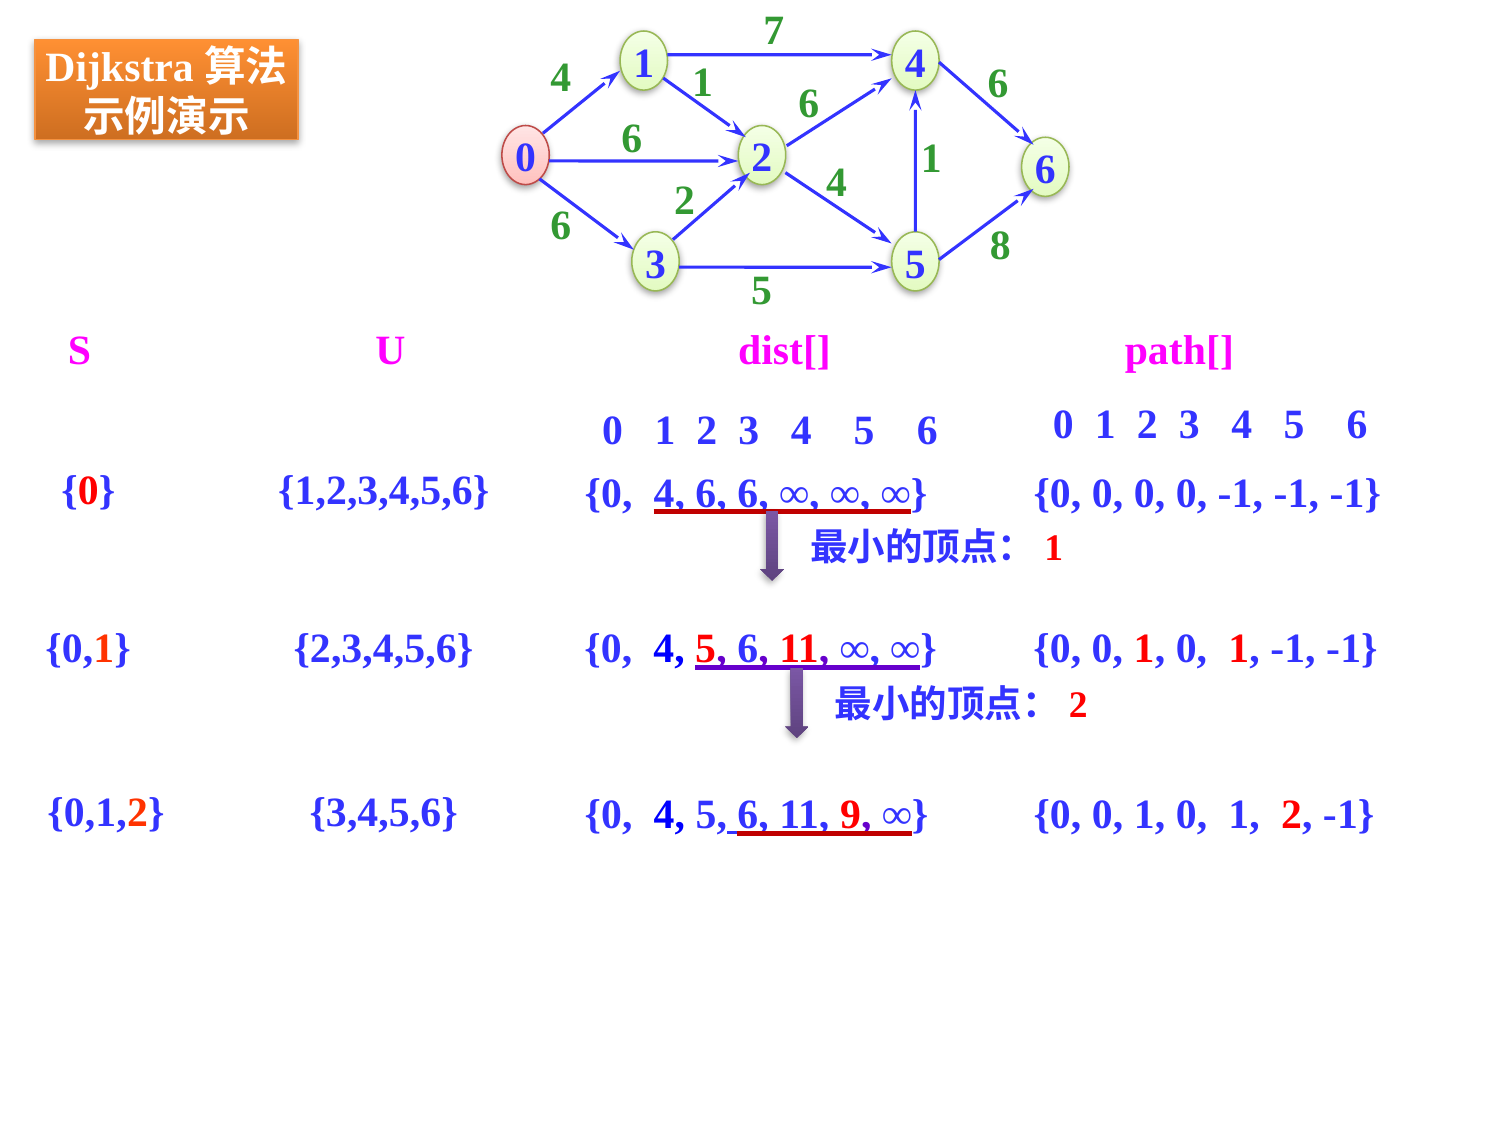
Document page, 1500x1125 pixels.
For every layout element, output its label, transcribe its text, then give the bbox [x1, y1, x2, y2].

text_box 1 [619, 30, 669, 91]
text_box [1013, 188, 1034, 207]
text_box {0, 4, 5, 6, 11, 9, ∞} [584, 787, 987, 838]
text_box {0, 0, 1, 0, 1, -1, -1} [1033, 621, 1436, 672]
text_box {3,4,5,6} [265, 785, 502, 836]
text_box Dijkstra算法示例演示 [34, 39, 299, 140]
text_box 4 [525, 42, 597, 108]
text_box 0 1 2 3 4 5 6 [602, 402, 969, 453]
text_box {1,2,3,4,5,6} [265, 463, 502, 514]
text_box 1 [679, 54, 727, 105]
text_box S U dist[] path[] [53, 325, 1400, 380]
text_box 6 [596, 103, 668, 169]
text_box [845, 78, 892, 109]
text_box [760, 510, 1113, 582]
text_box [1013, 126, 1034, 145]
text_box [870, 48, 892, 61]
text_box [613, 232, 634, 250]
text_box 1 [895, 123, 967, 189]
text_box [717, 154, 739, 168]
text_box 5 [890, 231, 940, 292]
text_box [710, 172, 751, 208]
text_box [725, 120, 746, 138]
text_box [870, 261, 892, 274]
text_box 6 [773, 67, 845, 133]
text_box {0,1,2} [41, 785, 171, 836]
text_box {0} [41, 463, 136, 514]
text_box 0 [501, 124, 551, 186]
text_box 6 [1020, 136, 1070, 198]
text_box 3 [631, 231, 680, 292]
text_box {0, 4, 5, 6, 11, ∞, ∞} [584, 621, 987, 672]
text_box [597, 70, 621, 90]
text_box [871, 226, 892, 244]
text_box 6 [962, 48, 1034, 114]
text_box 5 [726, 255, 798, 321]
text_box {0, 0, 1, 0, 1, 2, -1} [1033, 787, 1436, 838]
text_box {0, 4, 6, 6, ∞, ∞, ∞} [584, 465, 987, 516]
text_box 8 [964, 210, 1036, 276]
text_box 2 [660, 172, 710, 223]
text_box {0,1} [40, 621, 136, 672]
text_box {0, 0, 0, 0, -1, -1, -1} [1033, 465, 1436, 516]
text_box 4 [801, 146, 873, 212]
text_box [909, 90, 922, 111]
text_box 6 [525, 190, 597, 256]
text_box 7 [738, 0, 810, 61]
text_box 4 [890, 30, 940, 91]
text_box 2 [737, 124, 787, 186]
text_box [784, 667, 1137, 739]
text_box 0 1 2 3 4 5 6 [1052, 397, 1384, 448]
text_box {2,3,4,5,6} [265, 621, 502, 672]
